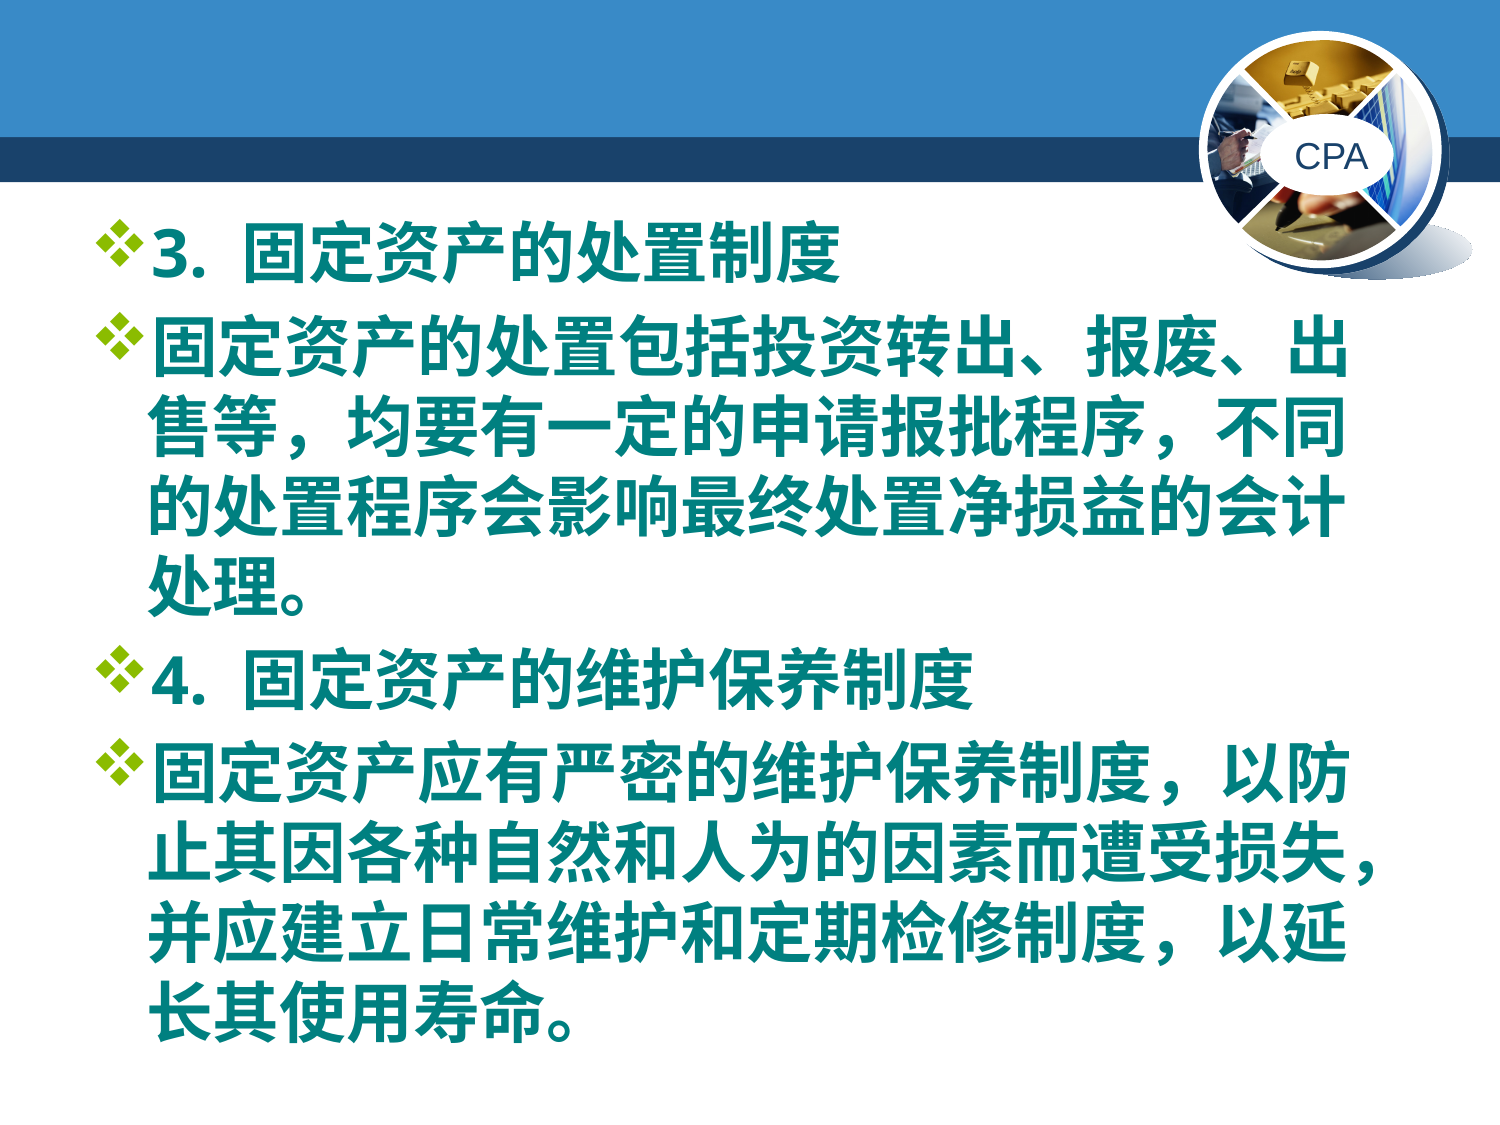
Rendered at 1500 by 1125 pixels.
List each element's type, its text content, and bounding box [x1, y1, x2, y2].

picture [1244, 40, 1394, 119]
picture [1267, 186, 1369, 203]
list 3. 固定资产的处置制度 固定资产的处置包括投资转出、报废、出售等，均要有一定的申请报批程序，不同的处置程序会影响最终处置净损益的会计处理。 4. 固定资产的维护保养制度 固定资产应有严密的维护保养制度，以防止其因各种自然和人为的因素而遭受损失，并应建立日常维护和定期检修制度，以延长其使用寿命。 [75, 203, 1425, 1065]
picture [1354, 73, 1433, 203]
picture [1207, 74, 1287, 203]
